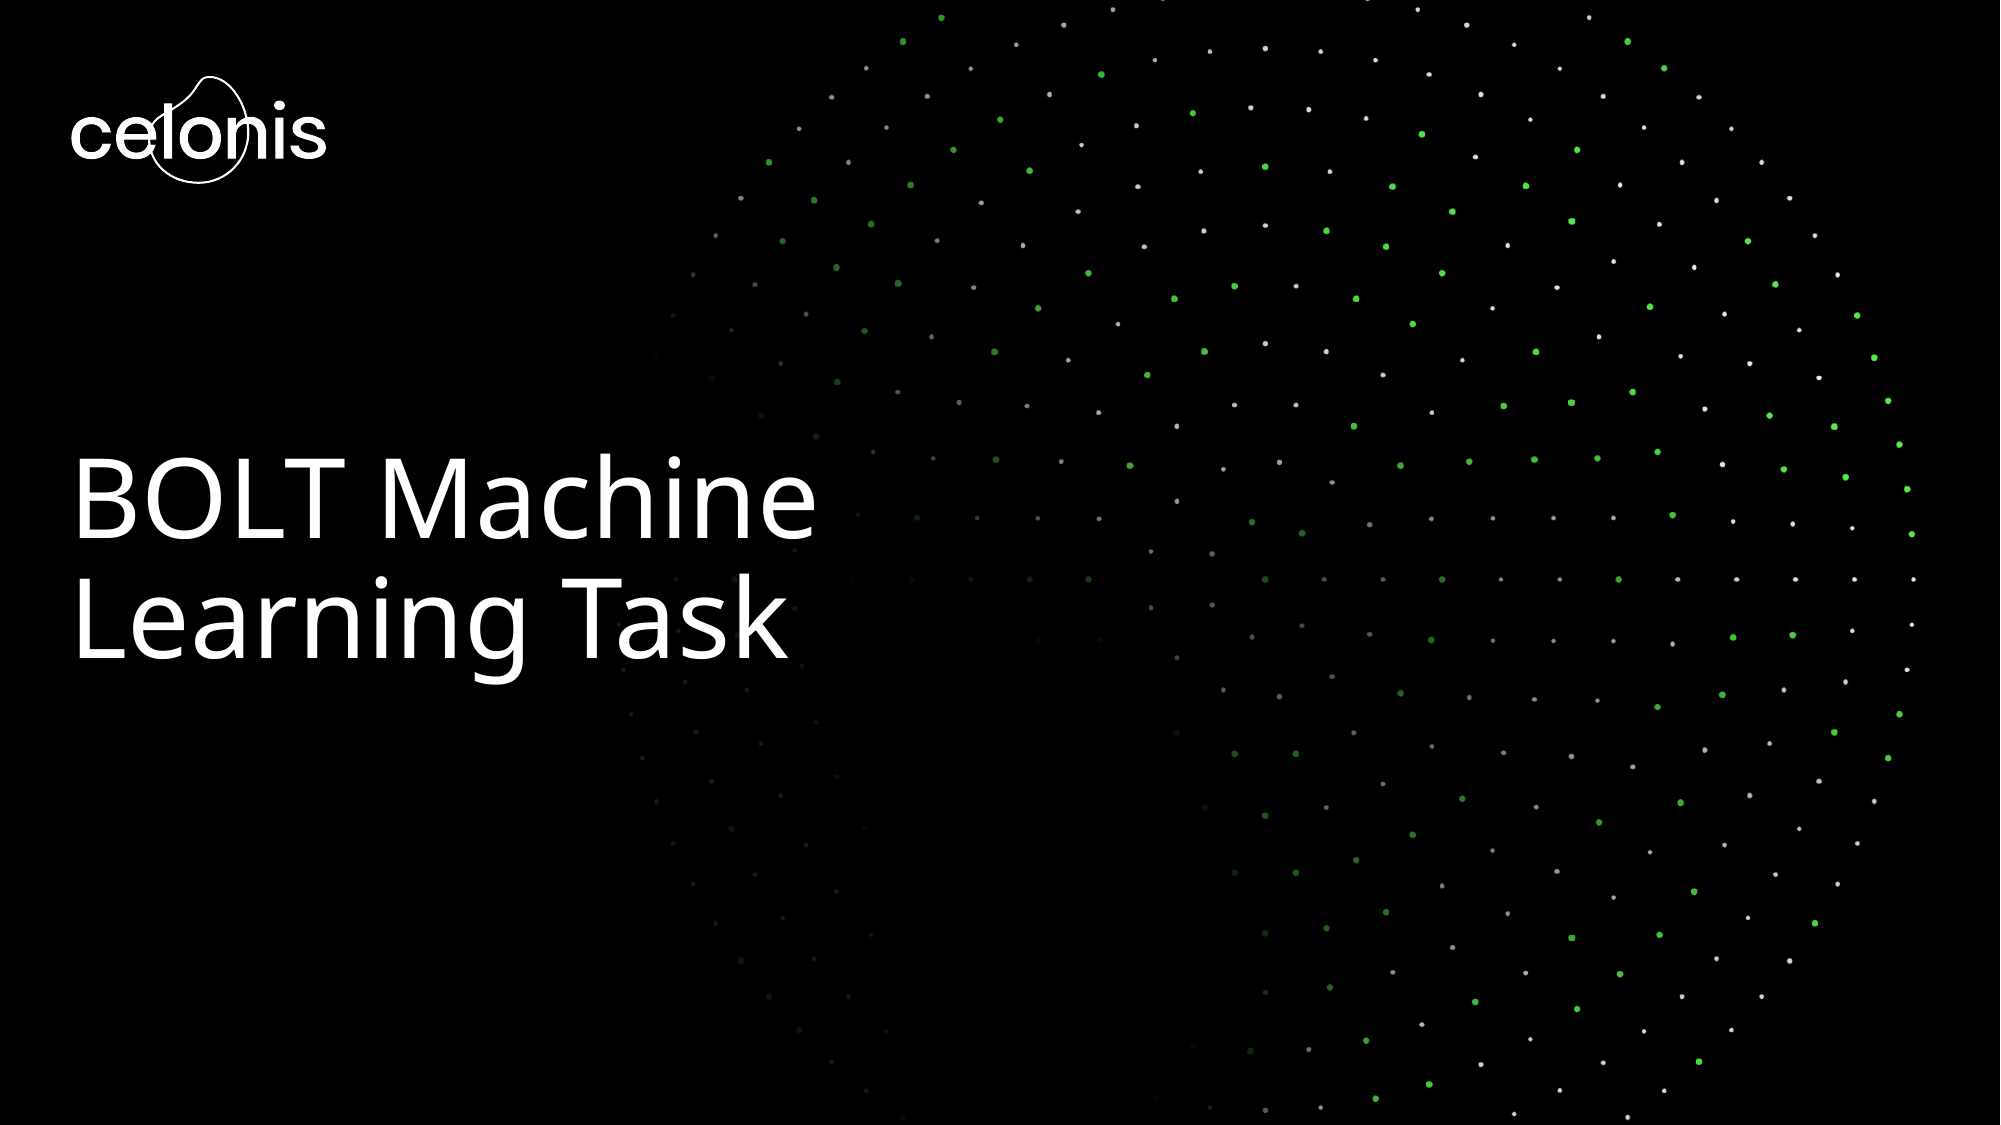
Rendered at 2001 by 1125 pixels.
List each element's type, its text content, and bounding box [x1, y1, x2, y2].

picture [69, 74, 328, 186]
title BOLT Machine Learning Task [69, 465, 1203, 660]
picture [560, 0, 1972, 1125]
